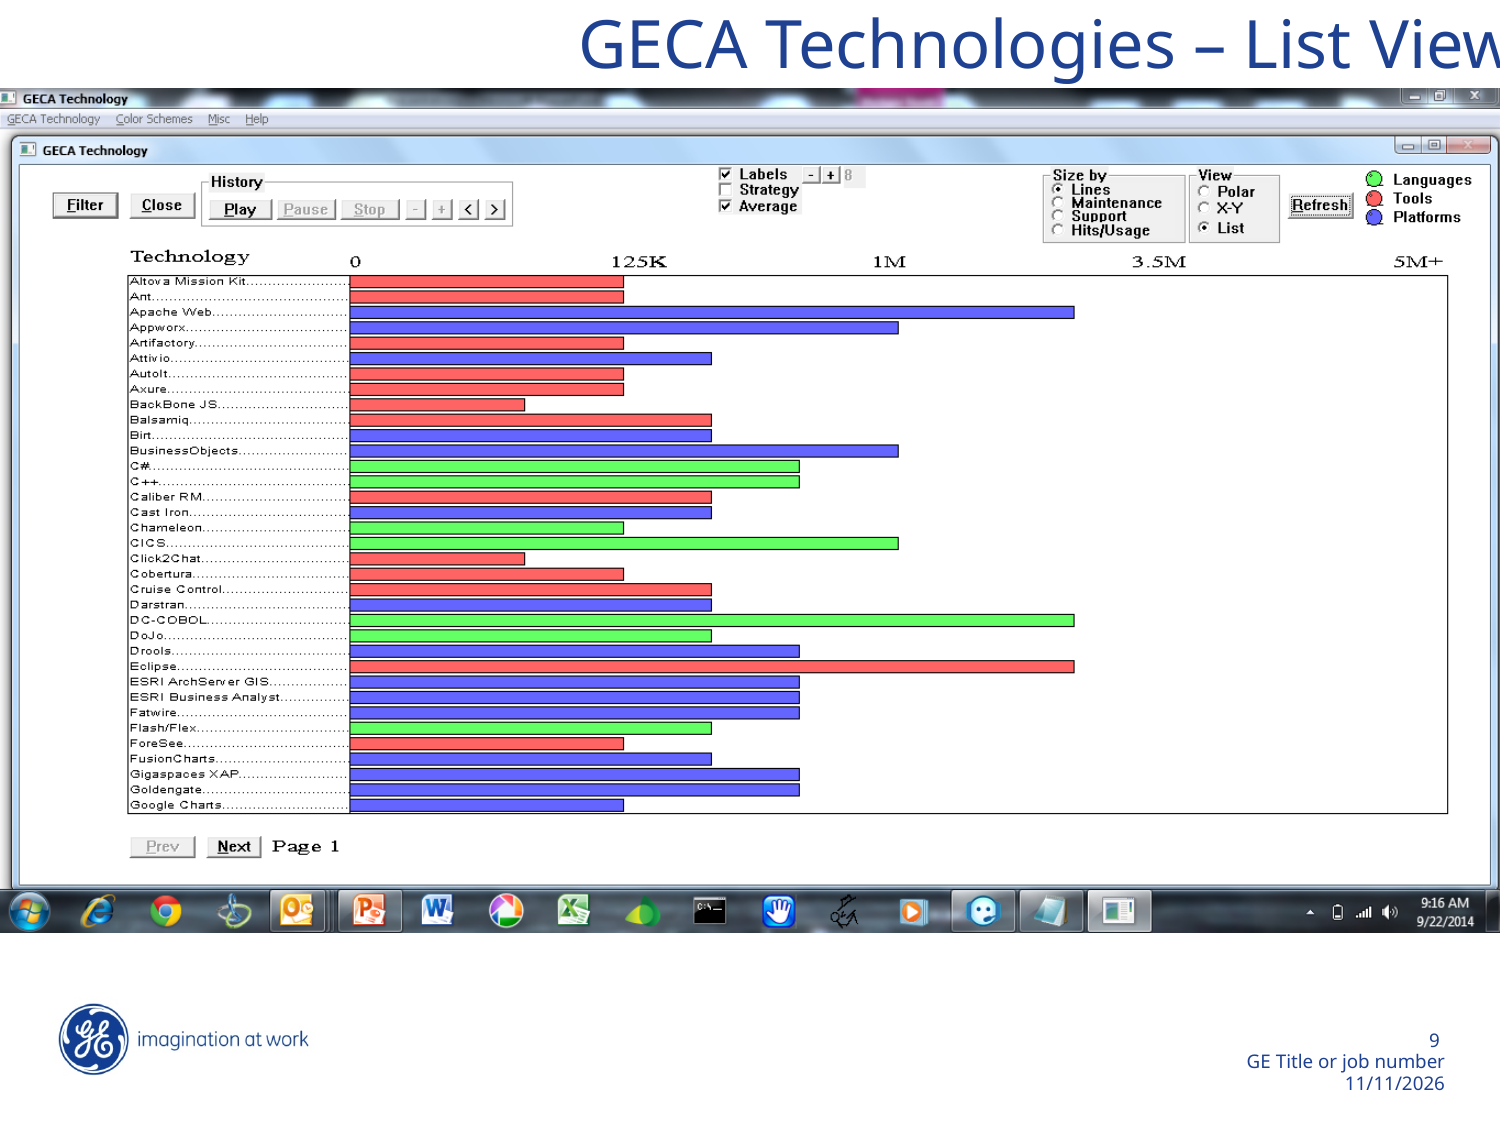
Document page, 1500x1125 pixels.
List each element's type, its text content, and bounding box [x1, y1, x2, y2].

picture [52, 997, 315, 1081]
picture [0, 88, 1500, 933]
text_box GECA Technologies – List View [563, 0, 1500, 88]
